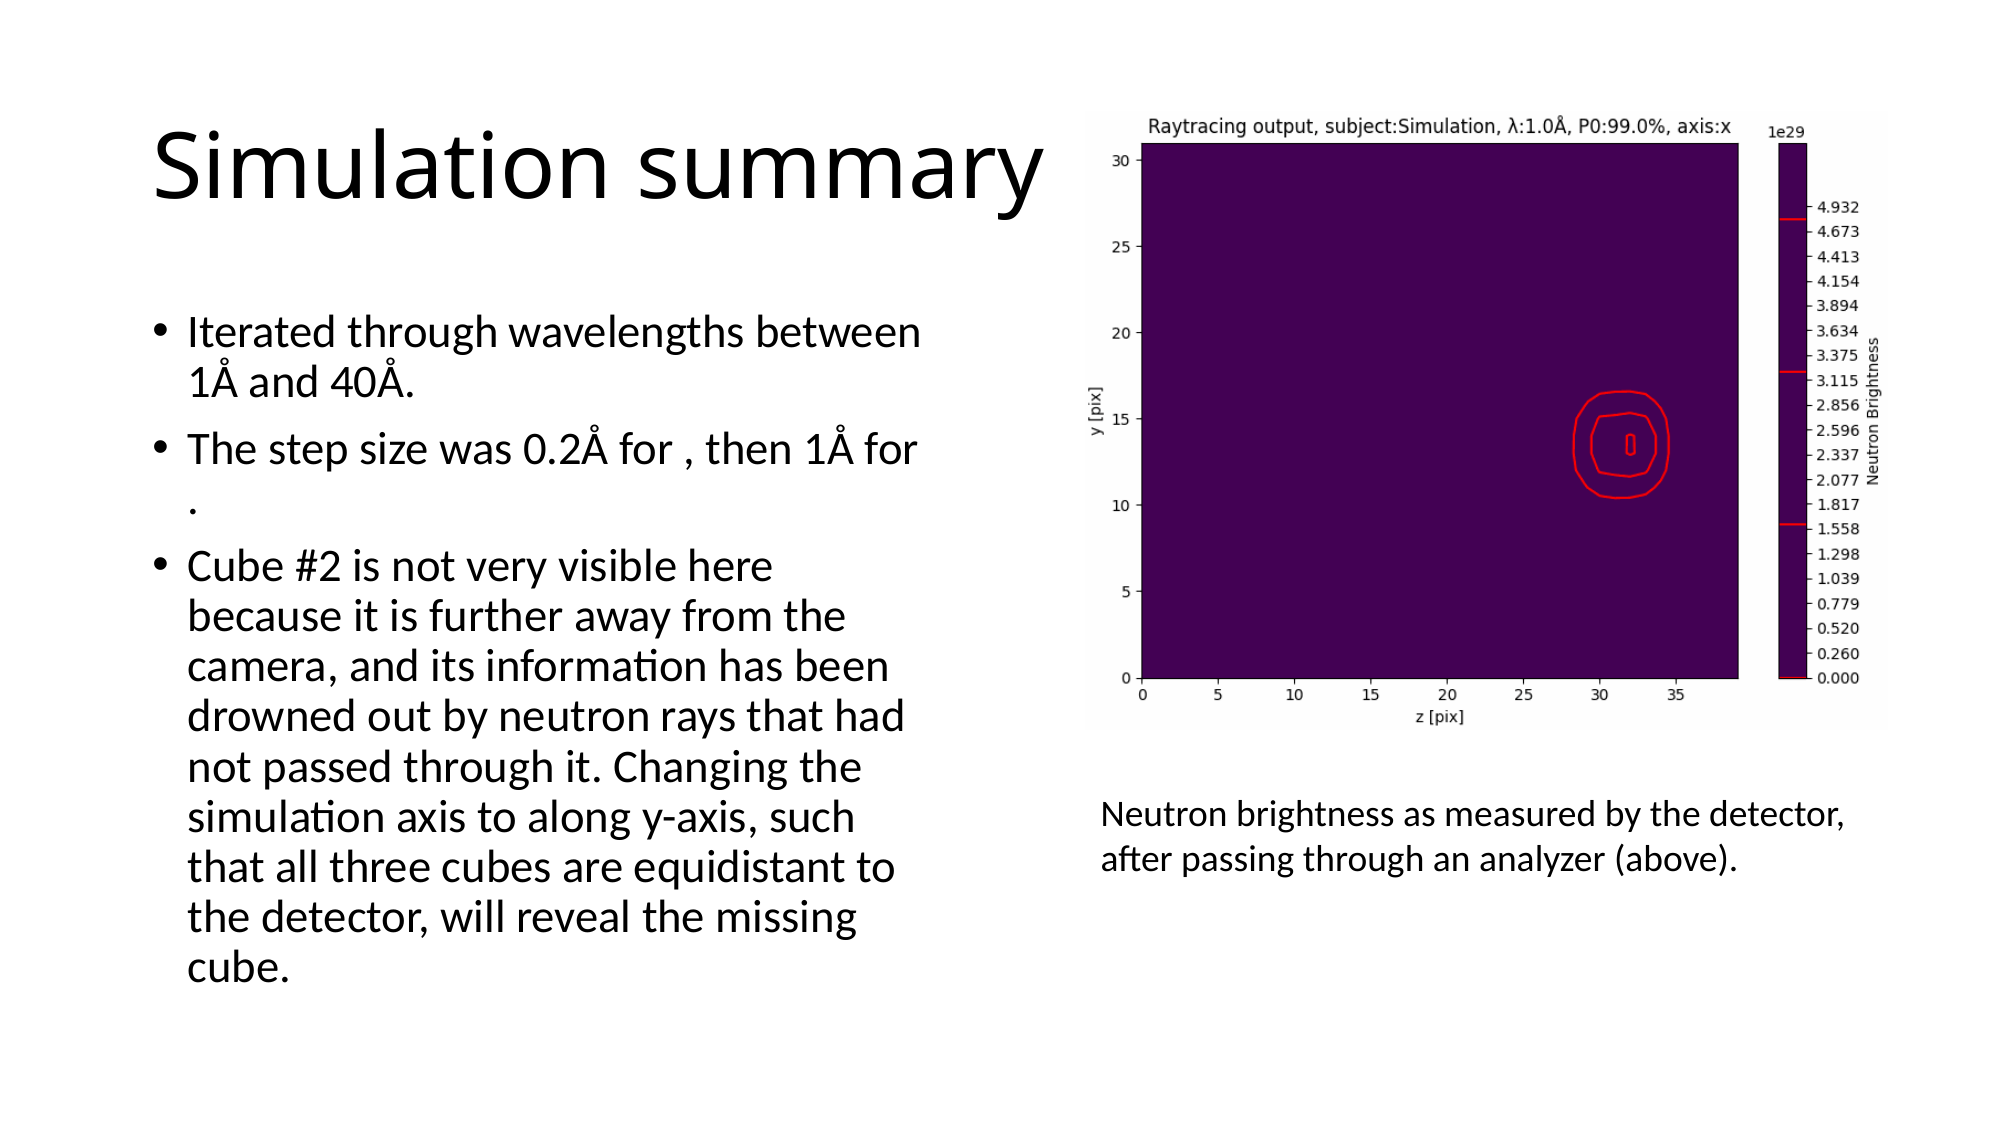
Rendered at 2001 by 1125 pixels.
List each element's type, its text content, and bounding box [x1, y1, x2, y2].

text_box Neutron brightness as measured by the detector, after passing through an analyzer (above). [1085, 781, 1891, 887]
picture [1085, 111, 1888, 730]
title Simulation summary [137, 59, 1863, 278]
